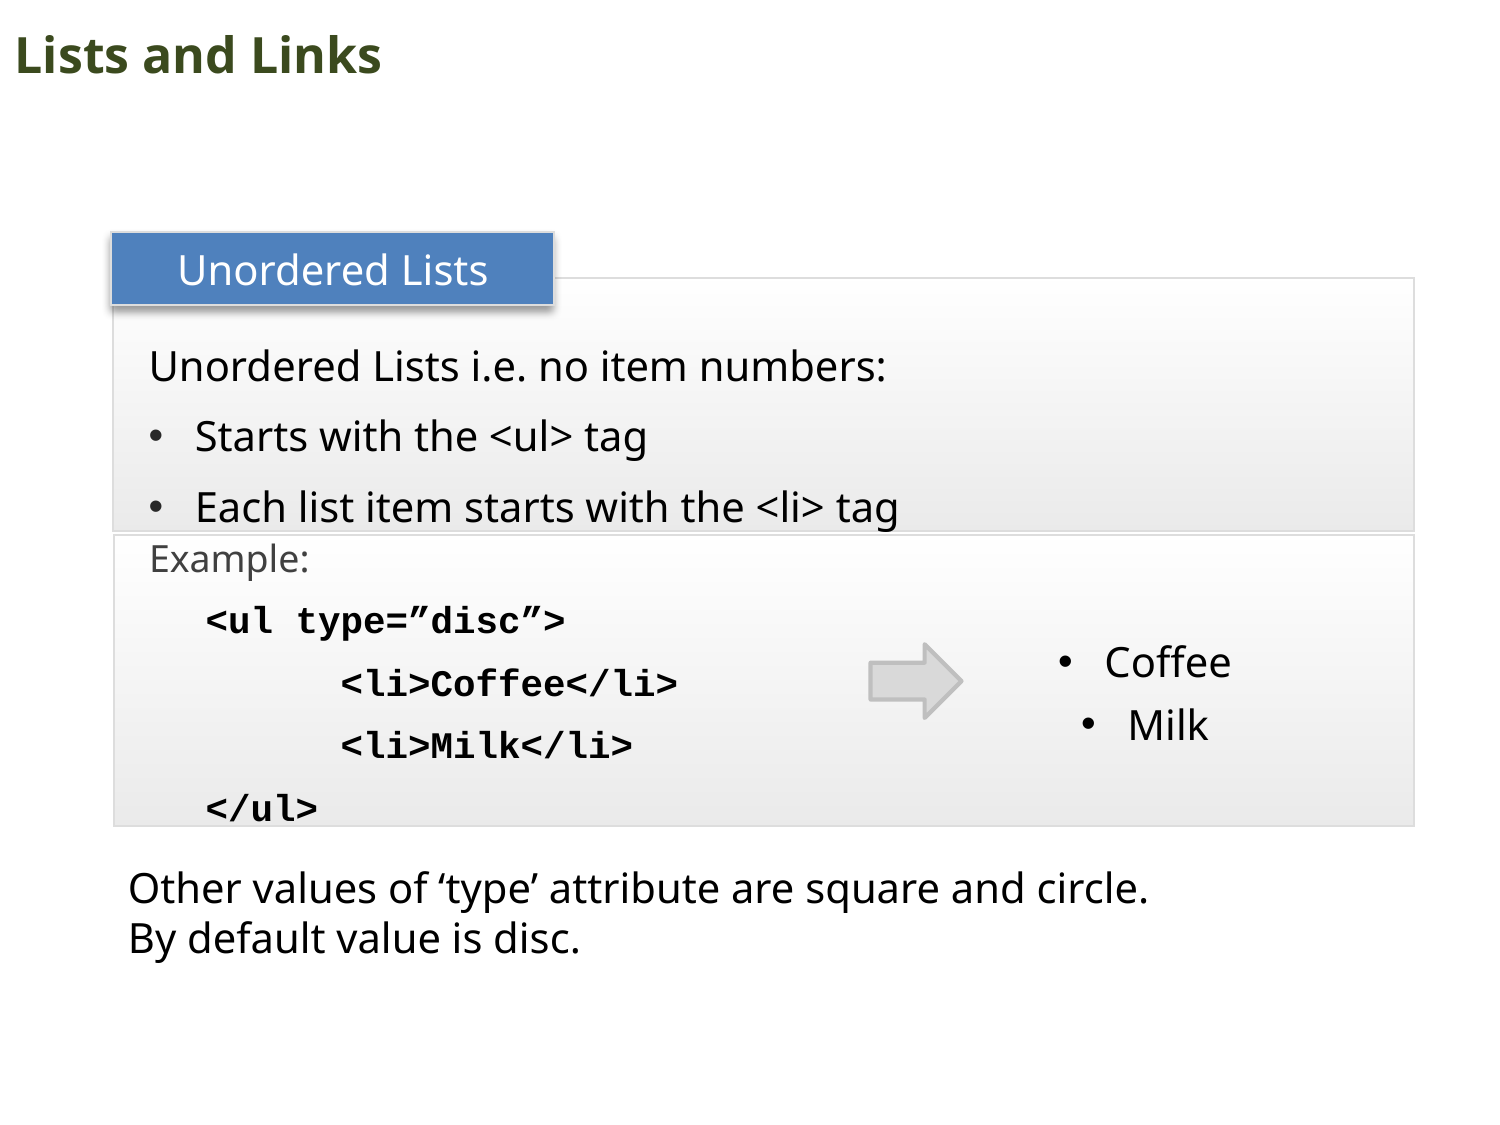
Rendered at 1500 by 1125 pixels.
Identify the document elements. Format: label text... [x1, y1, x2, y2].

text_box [113, 536, 1415, 840]
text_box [110, 231, 1415, 532]
text_box Lists and Links [0, 21, 1350, 86]
text_box Other values of ‘type’ attribute are square and circle. By default value is disc. [113, 854, 1417, 969]
